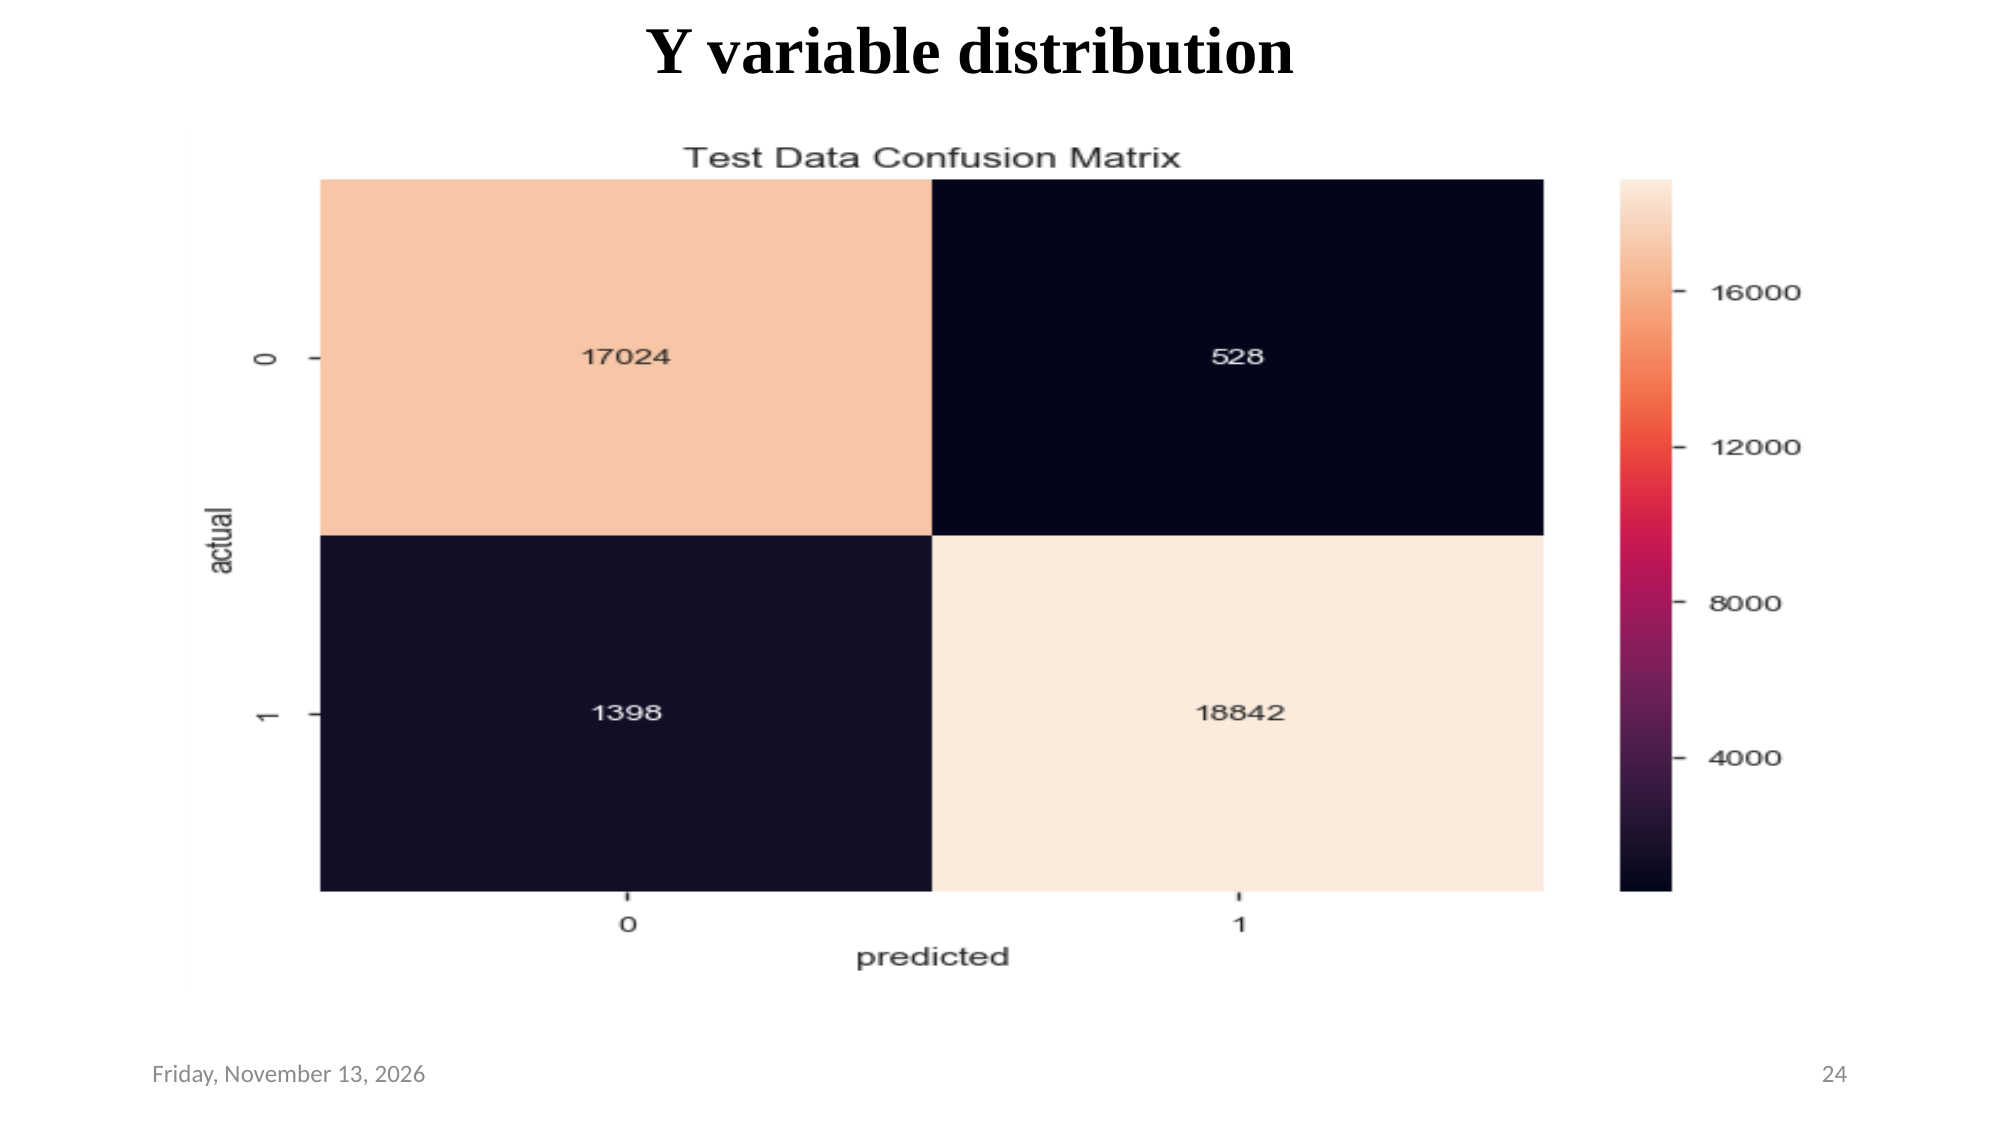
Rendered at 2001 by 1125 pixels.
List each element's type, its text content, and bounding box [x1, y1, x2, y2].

picture [183, 131, 1828, 986]
slide_number 24 [1412, 1042, 1863, 1103]
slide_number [137, 1042, 588, 1103]
text_box Y variable distribution [630, 0, 1734, 95]
